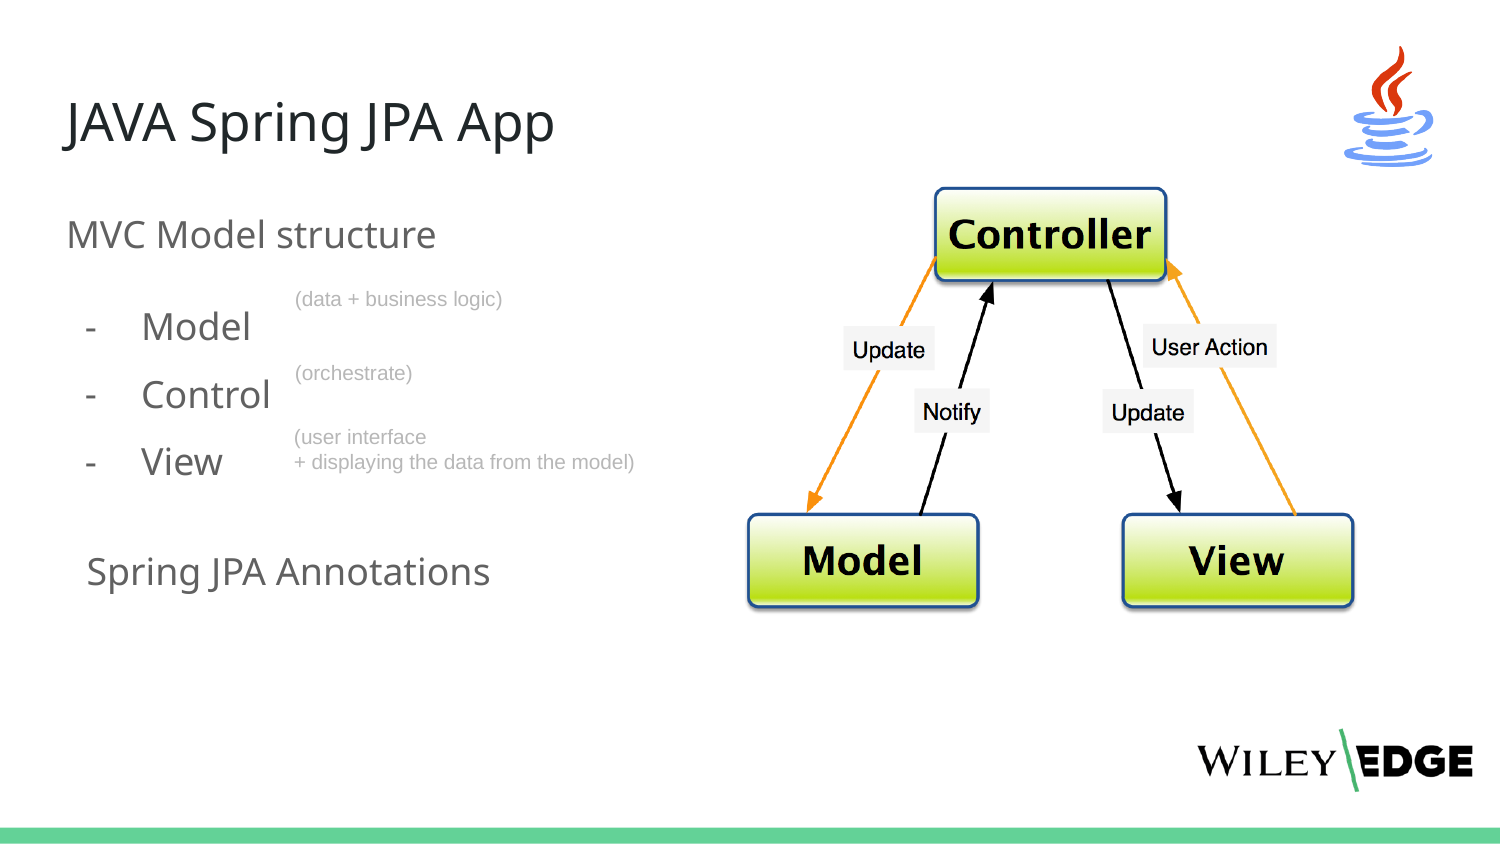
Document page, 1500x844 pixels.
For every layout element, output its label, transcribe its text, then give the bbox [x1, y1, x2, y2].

list Spring JPA Annotations [71, 526, 1470, 796]
text_box (data + business logic) [279, 272, 719, 323]
list MVC Model structure Model Control View [51, 189, 719, 459]
text_box (user interface + displaying the data from the model) [278, 408, 719, 489]
picture [1172, 722, 1500, 801]
text_box (orchestrate) [279, 347, 719, 398]
picture [724, 46, 1450, 632]
title JAVA Spring JPA App [51, 72, 1322, 167]
